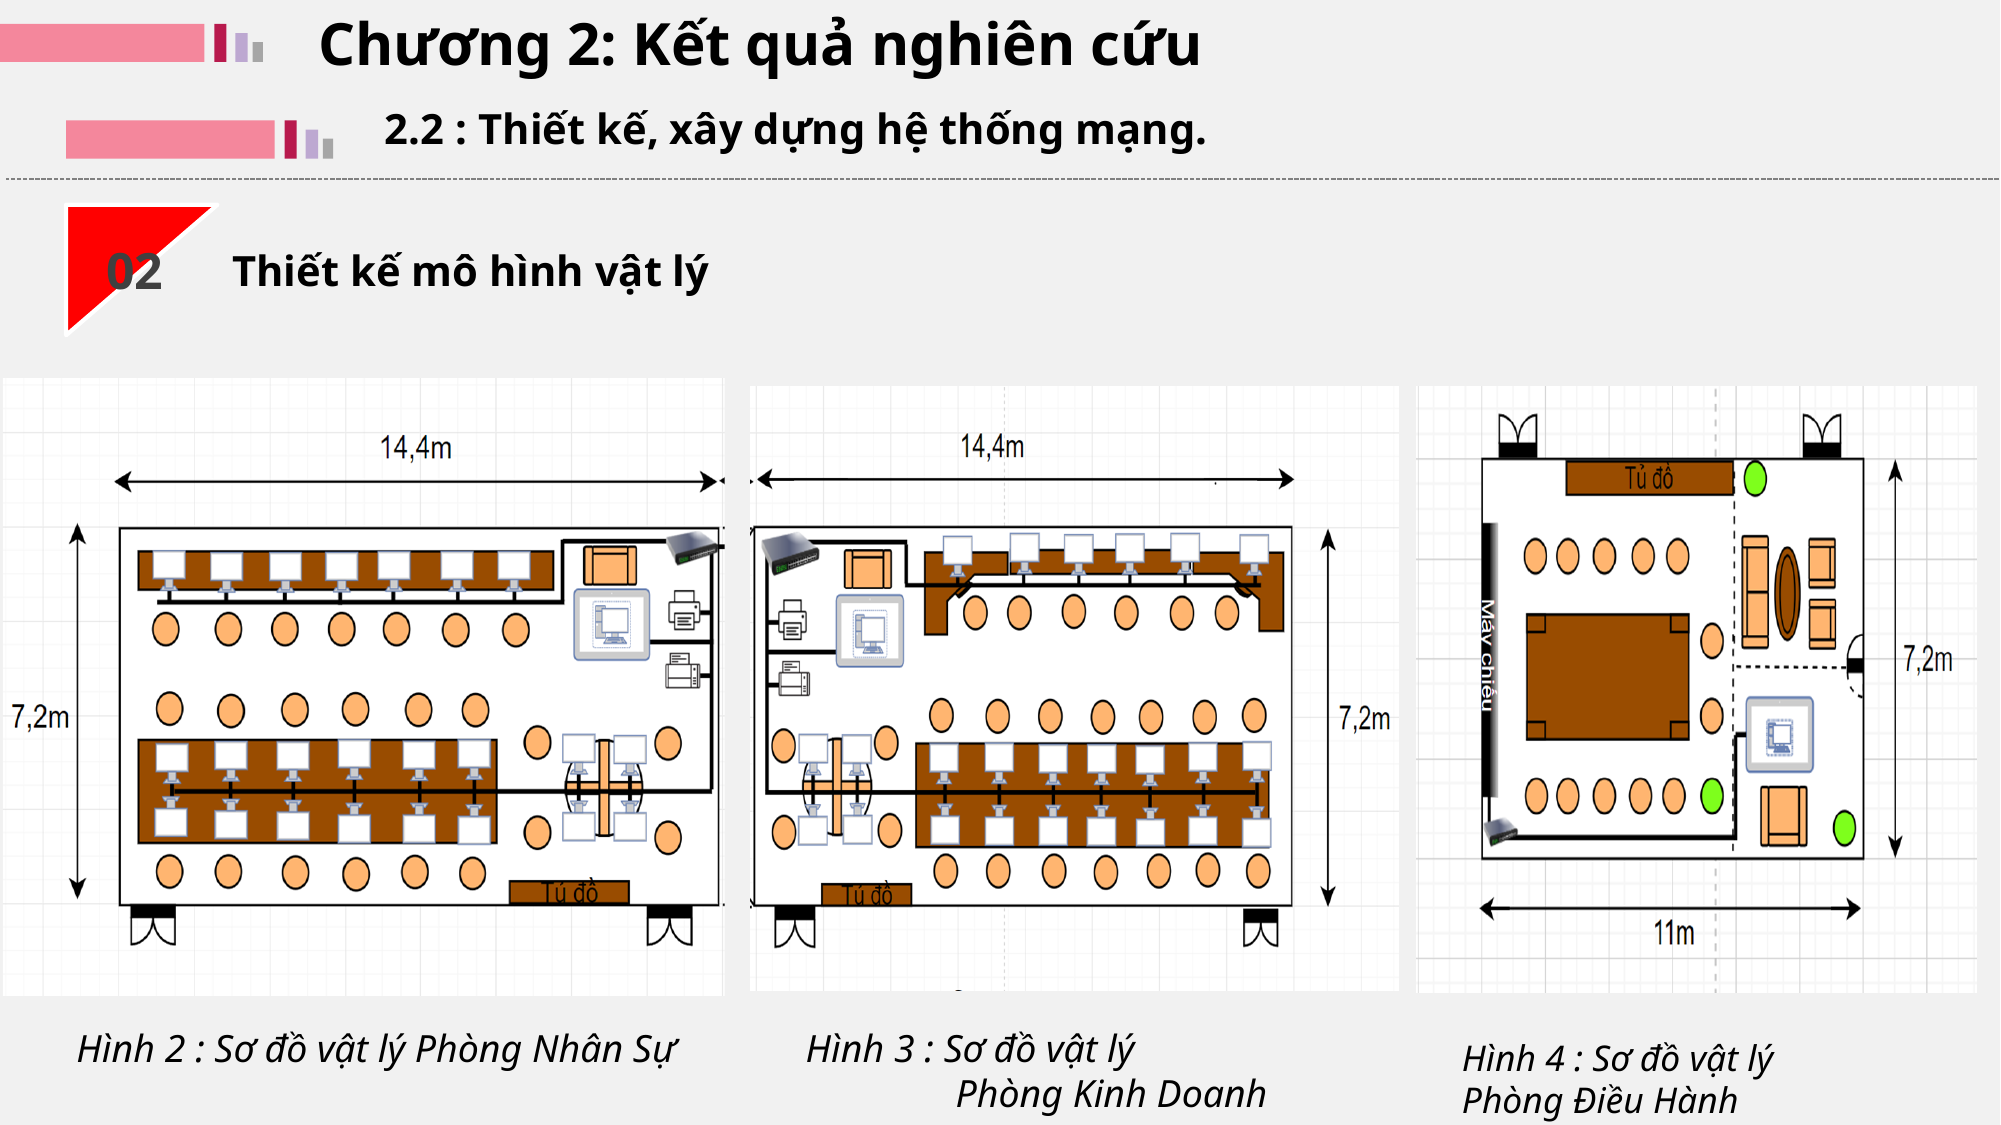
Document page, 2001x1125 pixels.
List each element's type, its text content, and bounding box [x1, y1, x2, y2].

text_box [65, 204, 218, 336]
picture [1415, 386, 1977, 993]
text_box Hình 4 : Sơ đồ vật lý Phòng Điều Hành [1447, 1028, 1977, 1125]
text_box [0, 23, 264, 63]
text_box Hình 2 : Sơ đồ vật lý Phòng Nhân Sự [61, 1017, 751, 1077]
text_box Chương 2: Kết quả nghiên cứu [303, 0, 1660, 85]
text_box Thiết kế mô hình vật lý [222, 237, 1828, 303]
text_box 2.2 : Thiết kế, xây dựng hệ thống mạng. [370, 95, 1863, 161]
picture [2, 378, 725, 997]
picture [750, 386, 1400, 991]
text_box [65, 120, 334, 159]
text_box Hình 3 : Sơ đồ vật lý Phòng Kinh Doanh [790, 1017, 1399, 1122]
